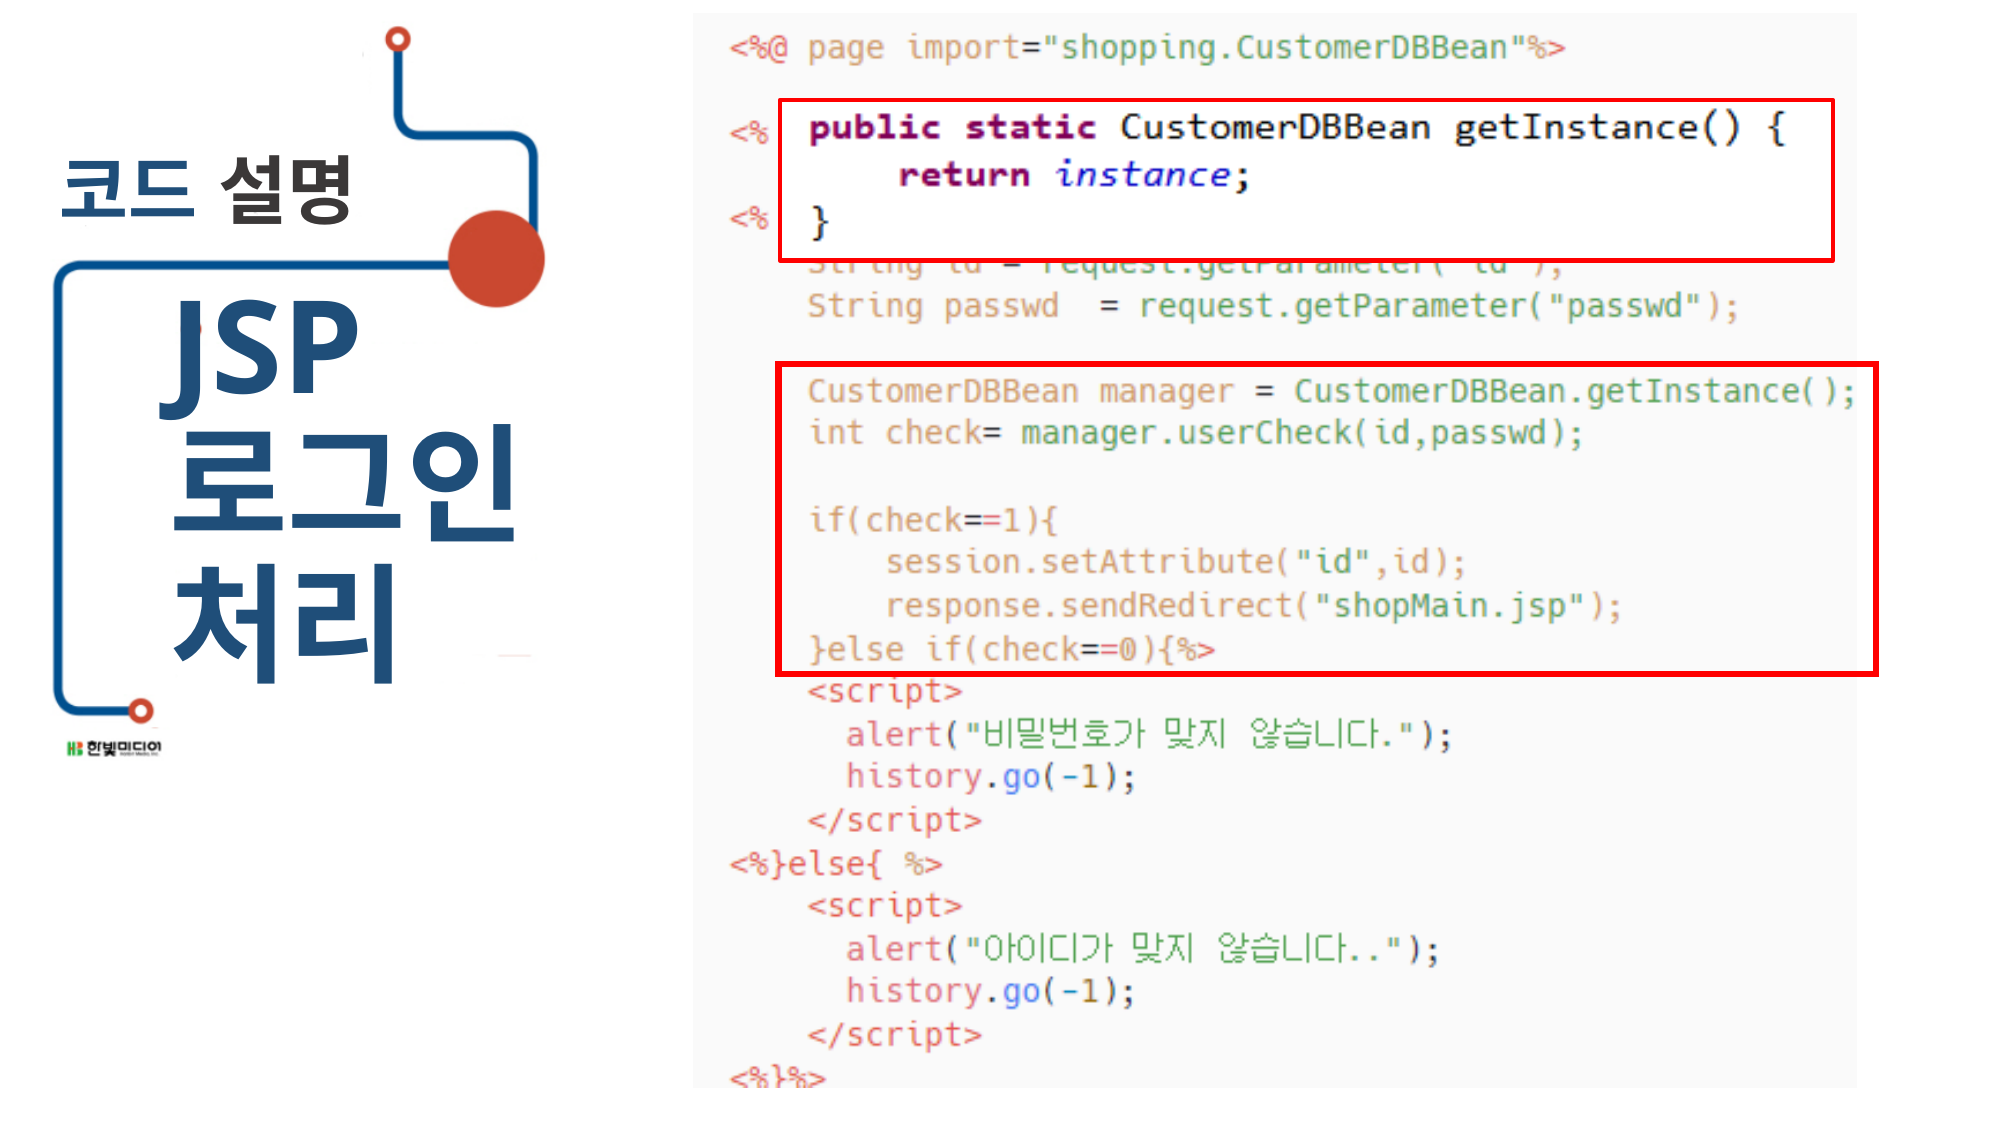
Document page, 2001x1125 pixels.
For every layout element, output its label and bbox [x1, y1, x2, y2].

picture [44, 10, 547, 772]
text_box [1857, 363, 1877, 675]
picture [693, 13, 1857, 1089]
